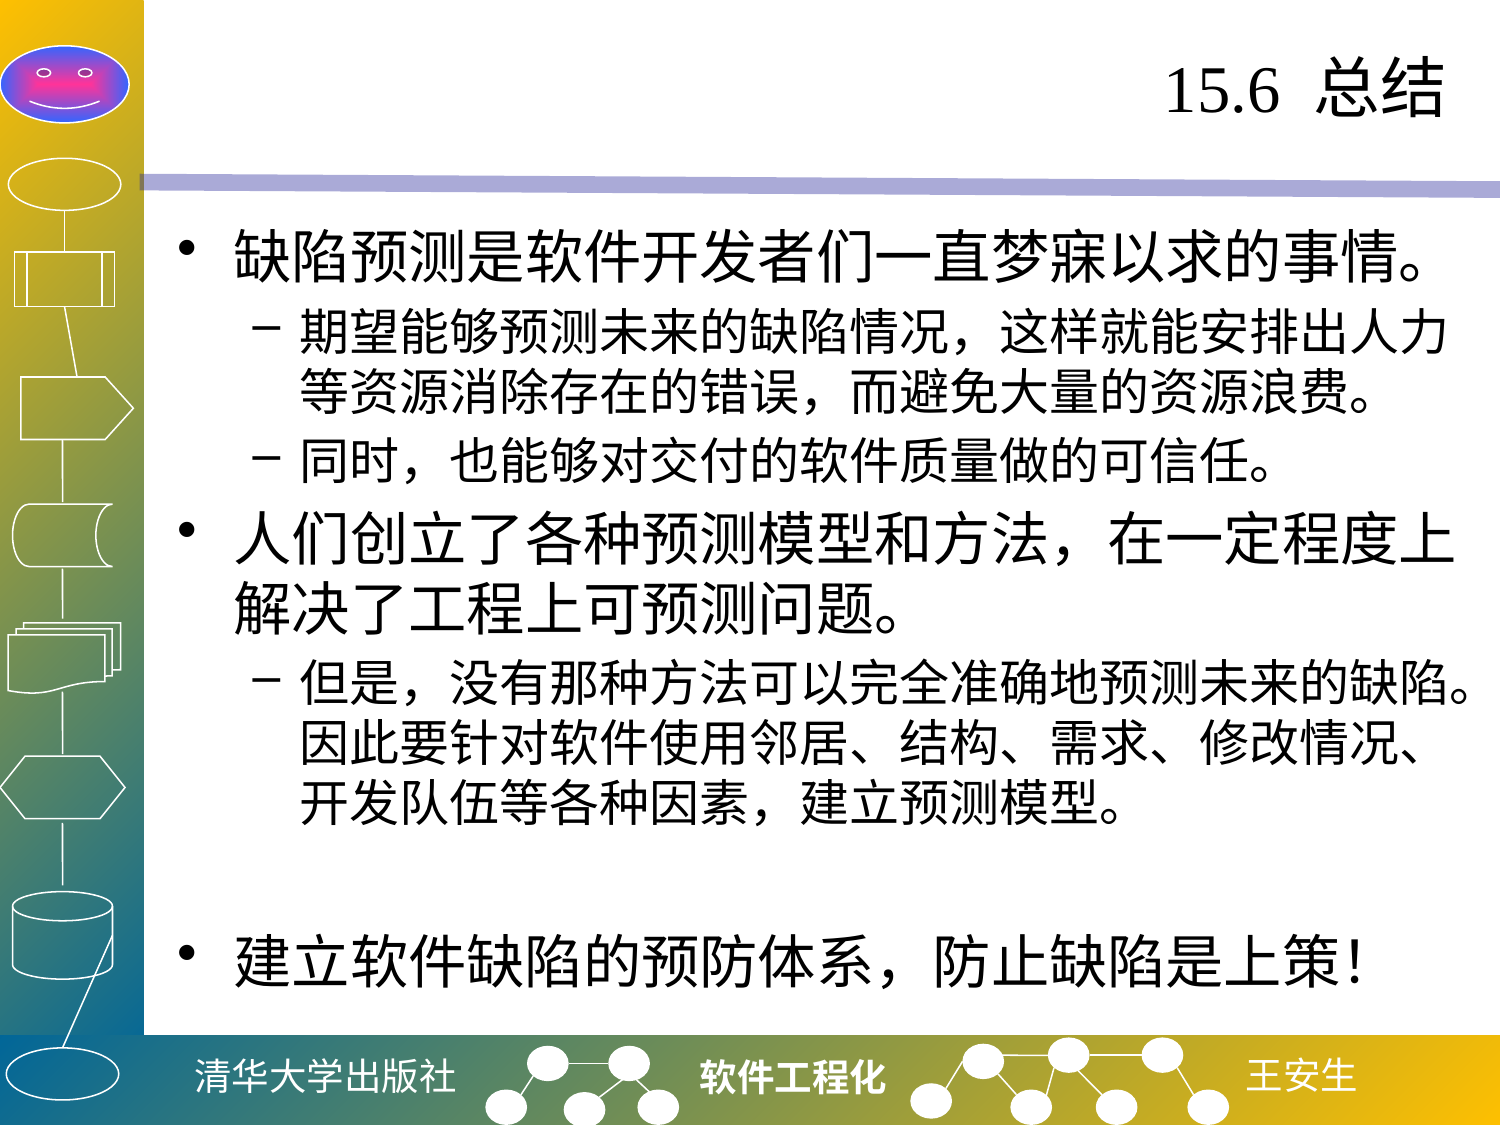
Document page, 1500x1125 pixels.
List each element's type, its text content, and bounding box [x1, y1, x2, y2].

list 缺陷预测是软件开发者们一直梦寐以求的事情。 期望能够预测未来的缺陷情况，这样就能安排出人力等资源消除存在的错误，而避免大量的资源浪费。 同时，也能够对交付的软件质量做的可信任。 人们创立了各种预测模型和方法，在一定程度上解决了工程上可预测问题。 但是，没有那种方法可以完全准确地预测未来的缺陷。因此要针对软件使用邻居、结构、需求、修改情况、开发队伍等各种因素，建立预测模型。 建立软件缺陷的预防体系，防止缺陷是上策！ [162, 212, 1476, 1017]
title 15.6 总结 [187, 24, 1463, 147]
